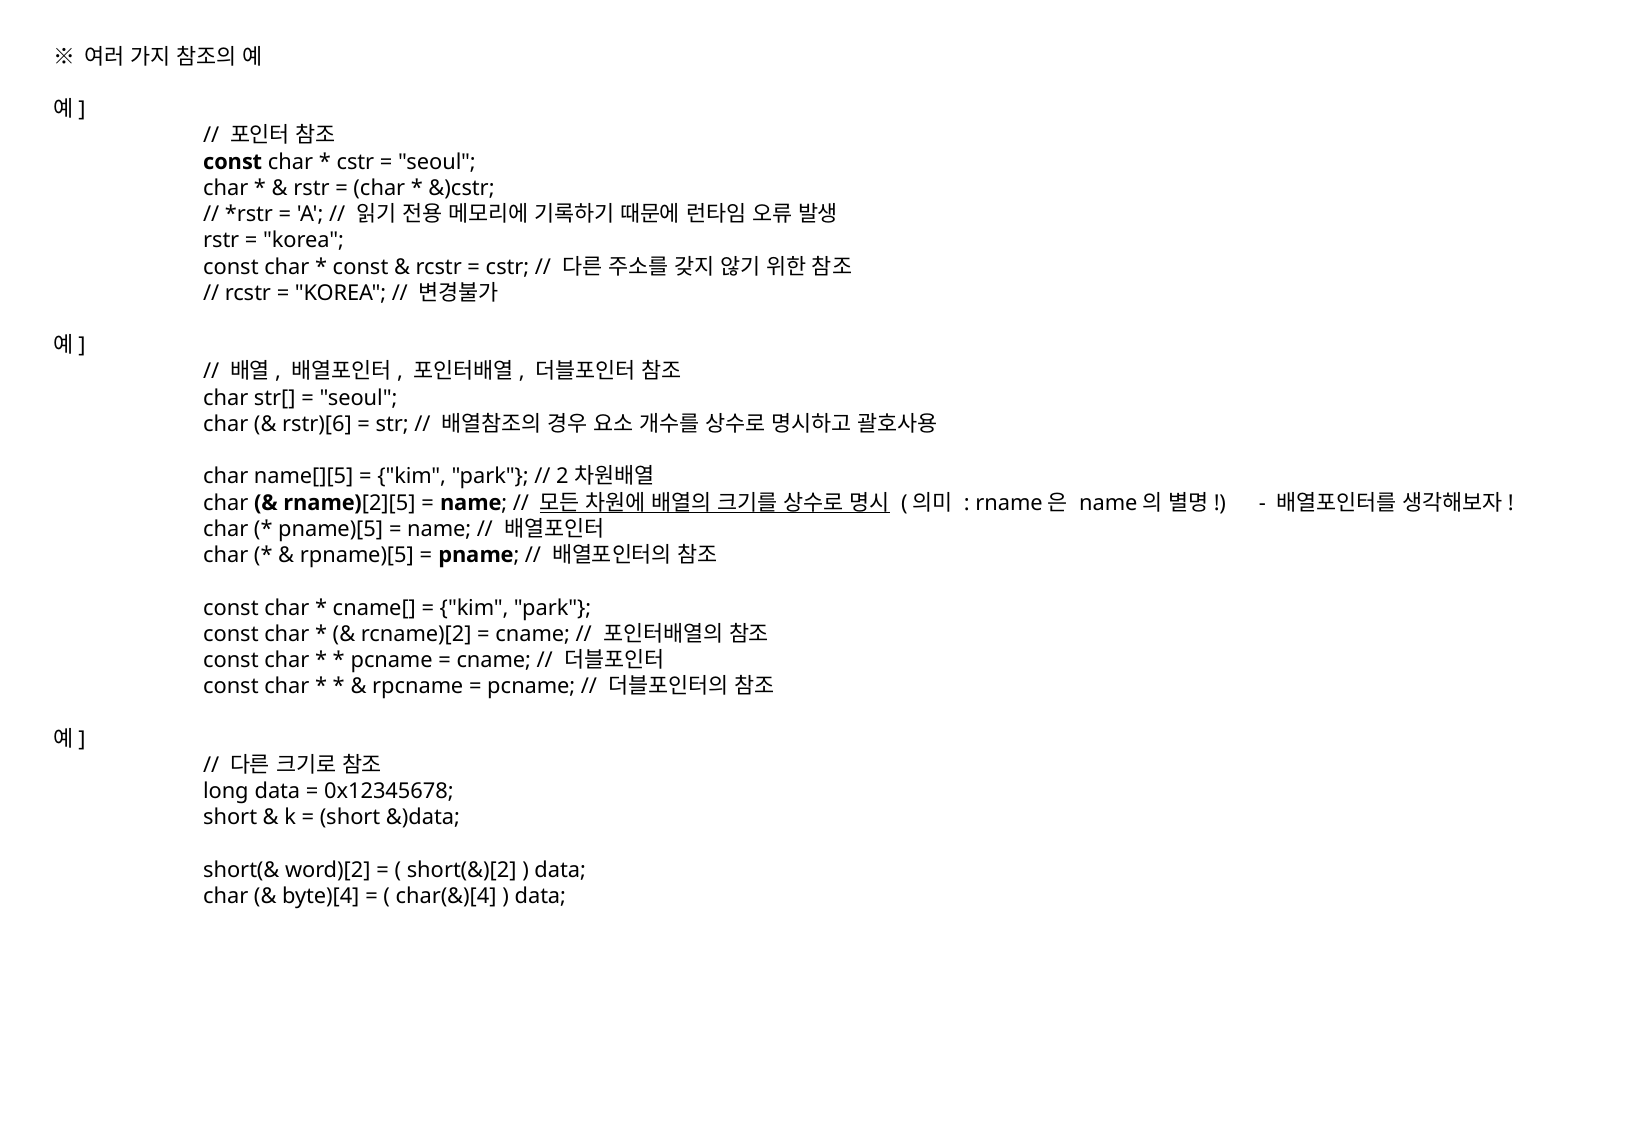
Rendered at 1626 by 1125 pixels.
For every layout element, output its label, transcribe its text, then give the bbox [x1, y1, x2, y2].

text_box ※ 여러 가지 참조의 예 예] // 포인터 참조 const char * cstr = "seoul"; char * & rstr = (char * &)cstr; // *rstr = 'A'; // 읽기 전용 메모리에 기록하기 때문에 런타임 오류 발생 rstr = "korea"; const char * const & rcstr = cstr; // 다른 주소를 갖지 않기 위한 참조 // rcstr = "KOREA"; // 변경불가 예] // 배열, 배열포인터, 포인터배열, 더블포인터 참조 char str[] = "seoul"; char (& rstr)[6] = str; // 배열참조의 경우 요소 개수를 상수로 명시하고 괄호사용 char name[][5] = {"kim", "park"}; // 2차원배열 char (& rname)[2][5] = name; // 모든 차원에 배열의 크기를 상수로 명시 (의미 : rname은 name의 별명!) - 배열포인터를 생각해보자! char (* pname)[5] = name; // 배열포인터 char (* & rpname)[5] = pname; // 배열포인터의 참조 const char * cname[] = {"kim", "park"}; const char * (& rcname)[2] = cname; // 포인터배열의 참조 const char * * pcname = cname; // 더블포인터 const char * * & rpcname = pcname; // 더블포인터의 참조 예] // 다른 크기로 참조 long data = 0x12345678; short & k = (short &)data; short(& word)[2] = ( short(&)[2] ) data; char (& byte)[4] = ( char(&)[4] ) data; [38, 34, 1587, 916]
